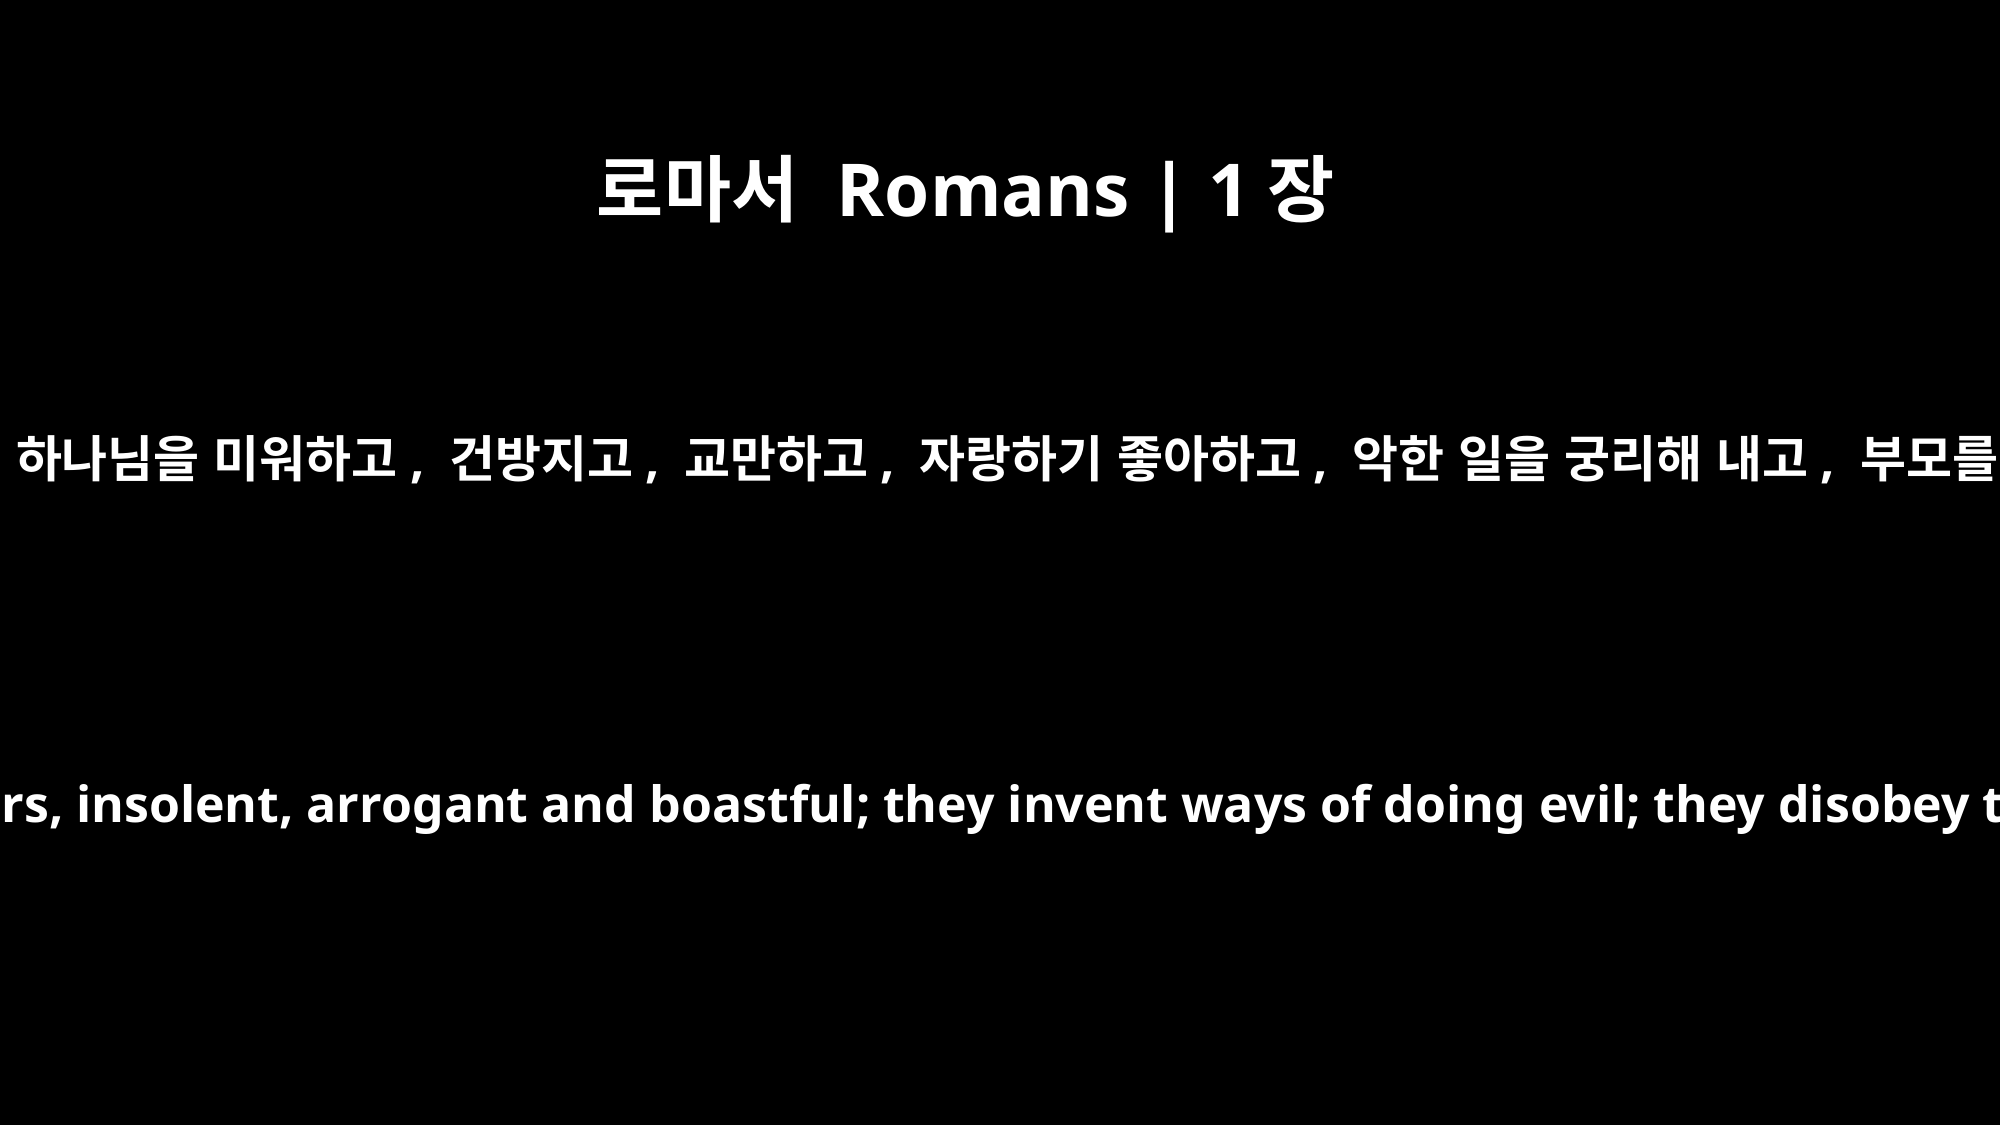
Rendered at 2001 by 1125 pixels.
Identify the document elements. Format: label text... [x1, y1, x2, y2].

text_box 로마서 Romans | 1장 [582, 136, 1350, 239]
text_box slanderers, God-haters, insolent, arrogant and boastful; they invent ways of doing evil; they disobey their parents; [0, 764, 2000, 840]
text_box 30 서로 헐뜯고, 하나님을 미워하고, 건방지고, 교만하고, 자랑하기 좋아하고, 악한 일을 궁리해 내고, 부모를 거역하고 [0, 359, 2000, 495]
